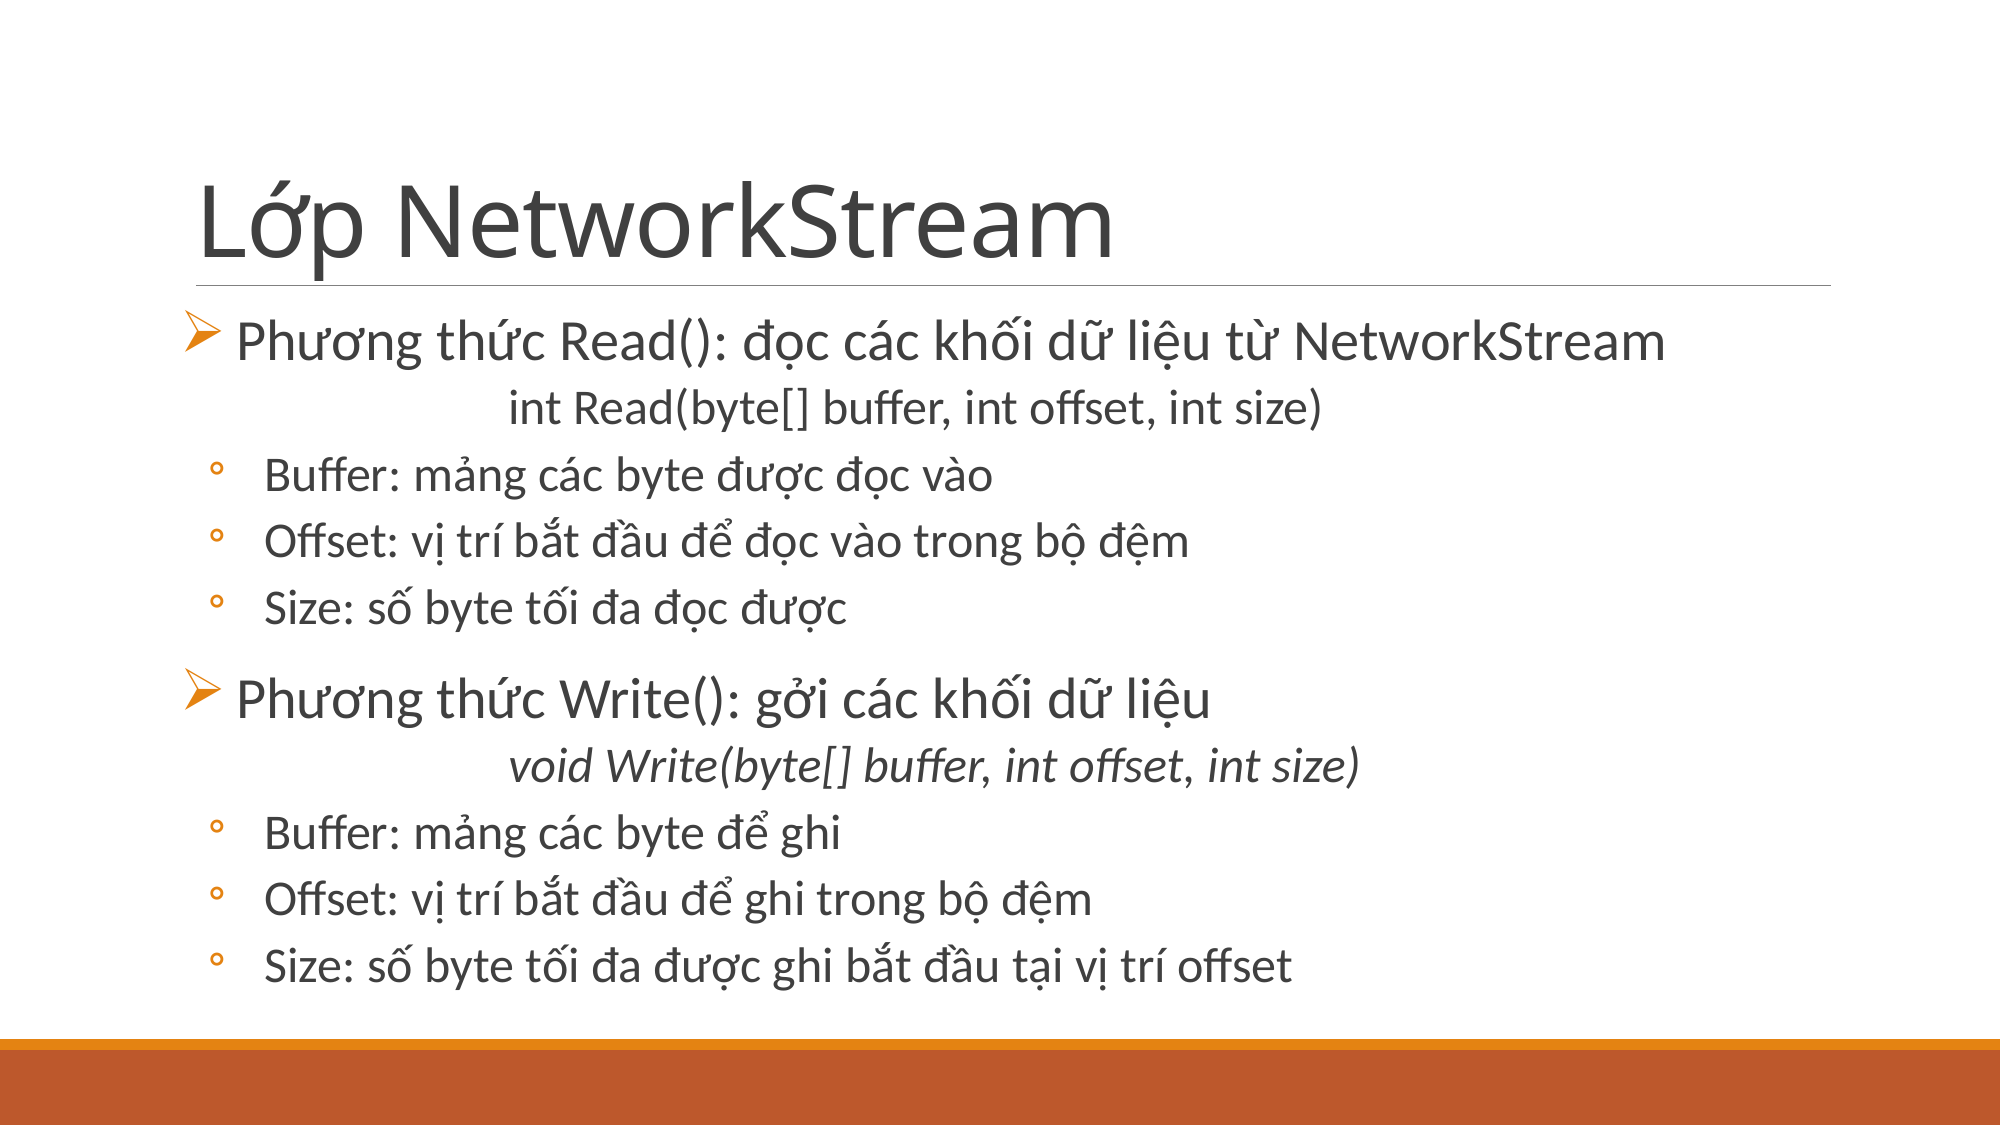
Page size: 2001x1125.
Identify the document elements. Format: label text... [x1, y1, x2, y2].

list Phương thức Read(): đọc các khối dữ liệu từ NetworkStream int Read(byte[] buffer, int offset, int size) Buffer: mảng các byte được đọc vào Offset: vị trí bắt đầu để đọc vào trong bộ đệm Size: số byte tối đa đọc được Phương thức Write(): gởi các khối dữ liệu void Write(byte[] buffer, int offset, int size) Buffer: mảng các byte để ghi Offset: vị trí bắt đầu để ghi trong bộ đệm Size: số byte tối đa được ghi bắt đầu tại vị trí offset [180, 302, 1830, 1025]
title Lớp NetworkStream [180, 47, 1830, 285]
